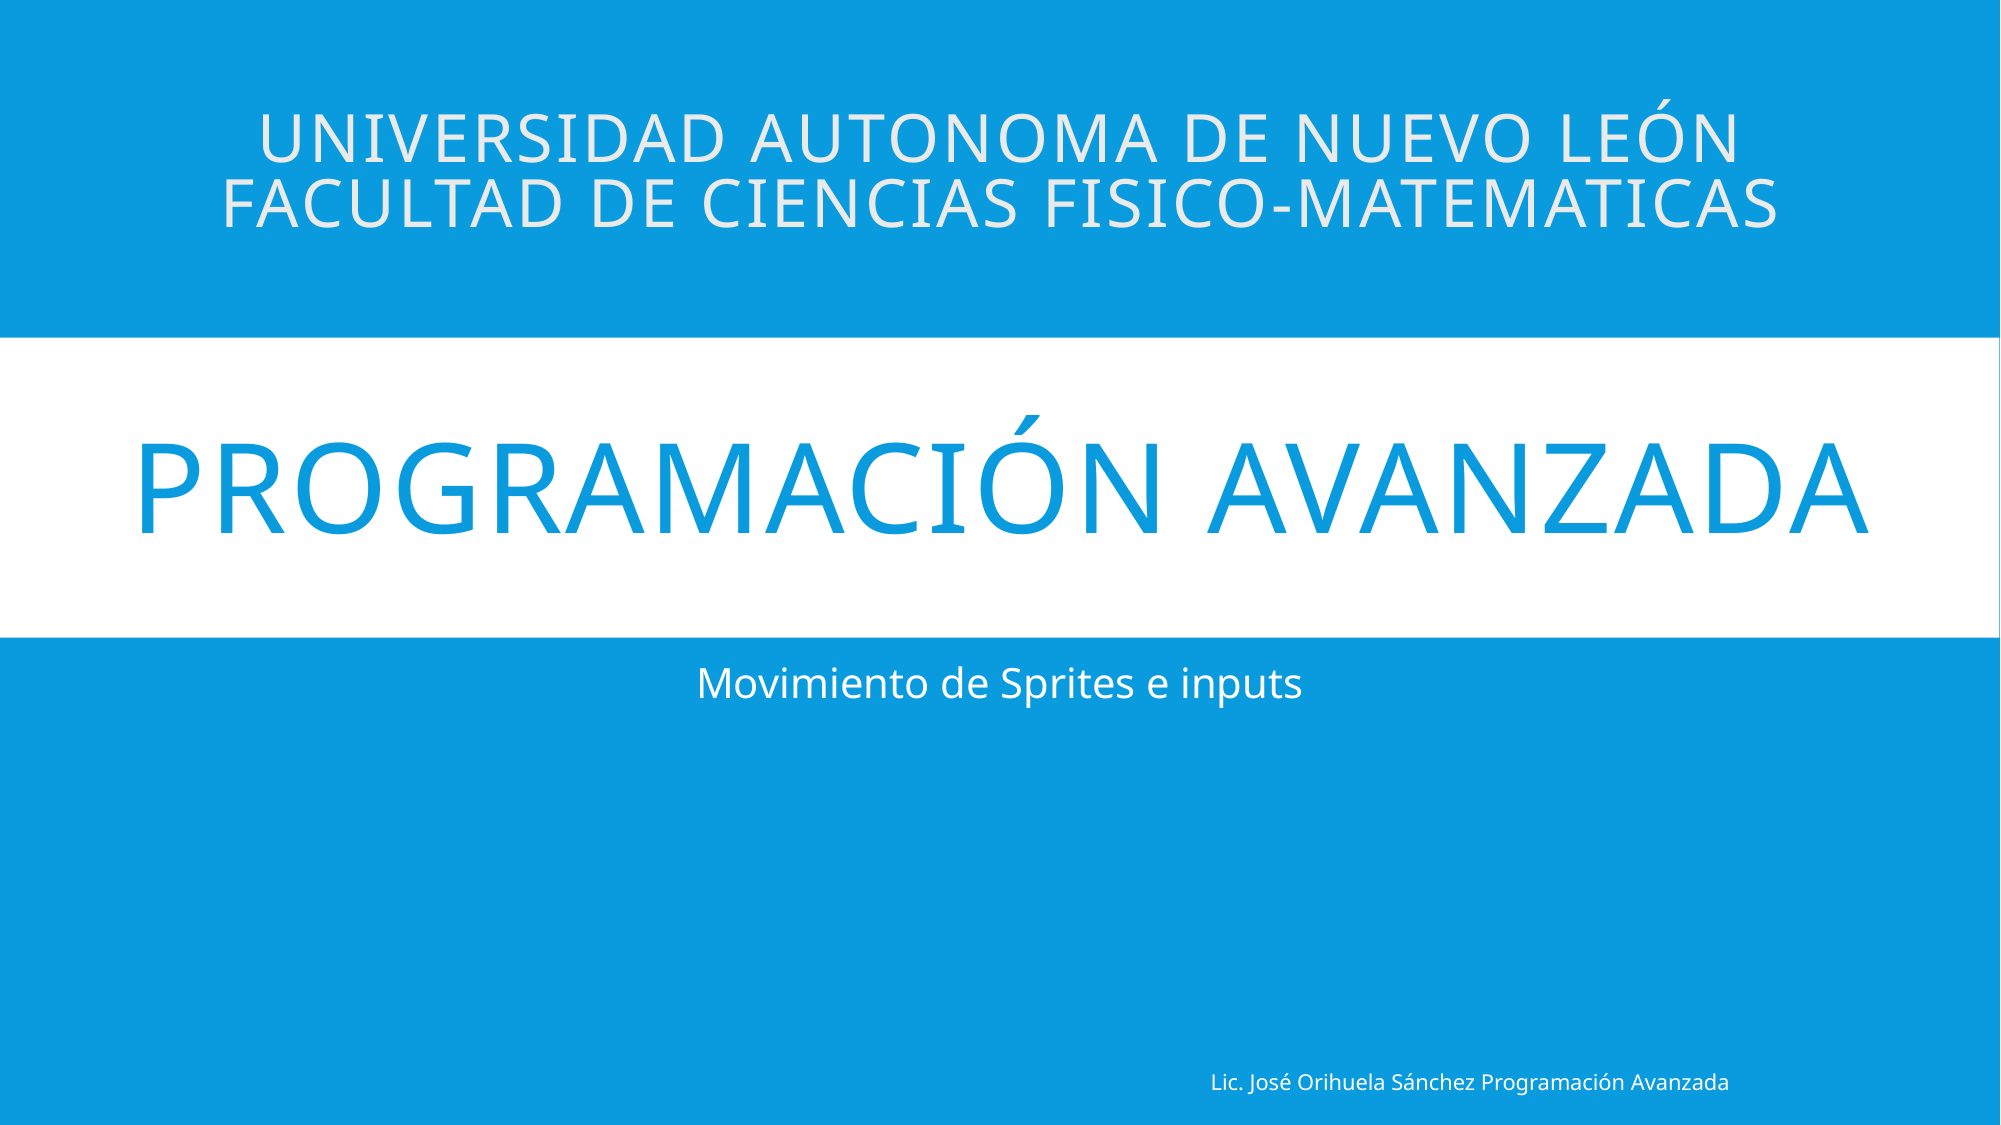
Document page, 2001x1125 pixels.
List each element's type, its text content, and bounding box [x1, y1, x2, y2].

title PROGRAMACIÓN AVANZADA [60, 355, 1942, 641]
text_box UNIVERSIDAD AUTONOMA DE NUEVO LEÓN FACULTAD DE CIENCIAS FISICO-MATEMATICAS [60, 33, 1942, 319]
subtitle Movimiento de Sprites e inputs [249, 655, 1750, 871]
footer Lic. José Orihuela Sánchez Programación Avanzada [918, 1053, 1746, 1114]
